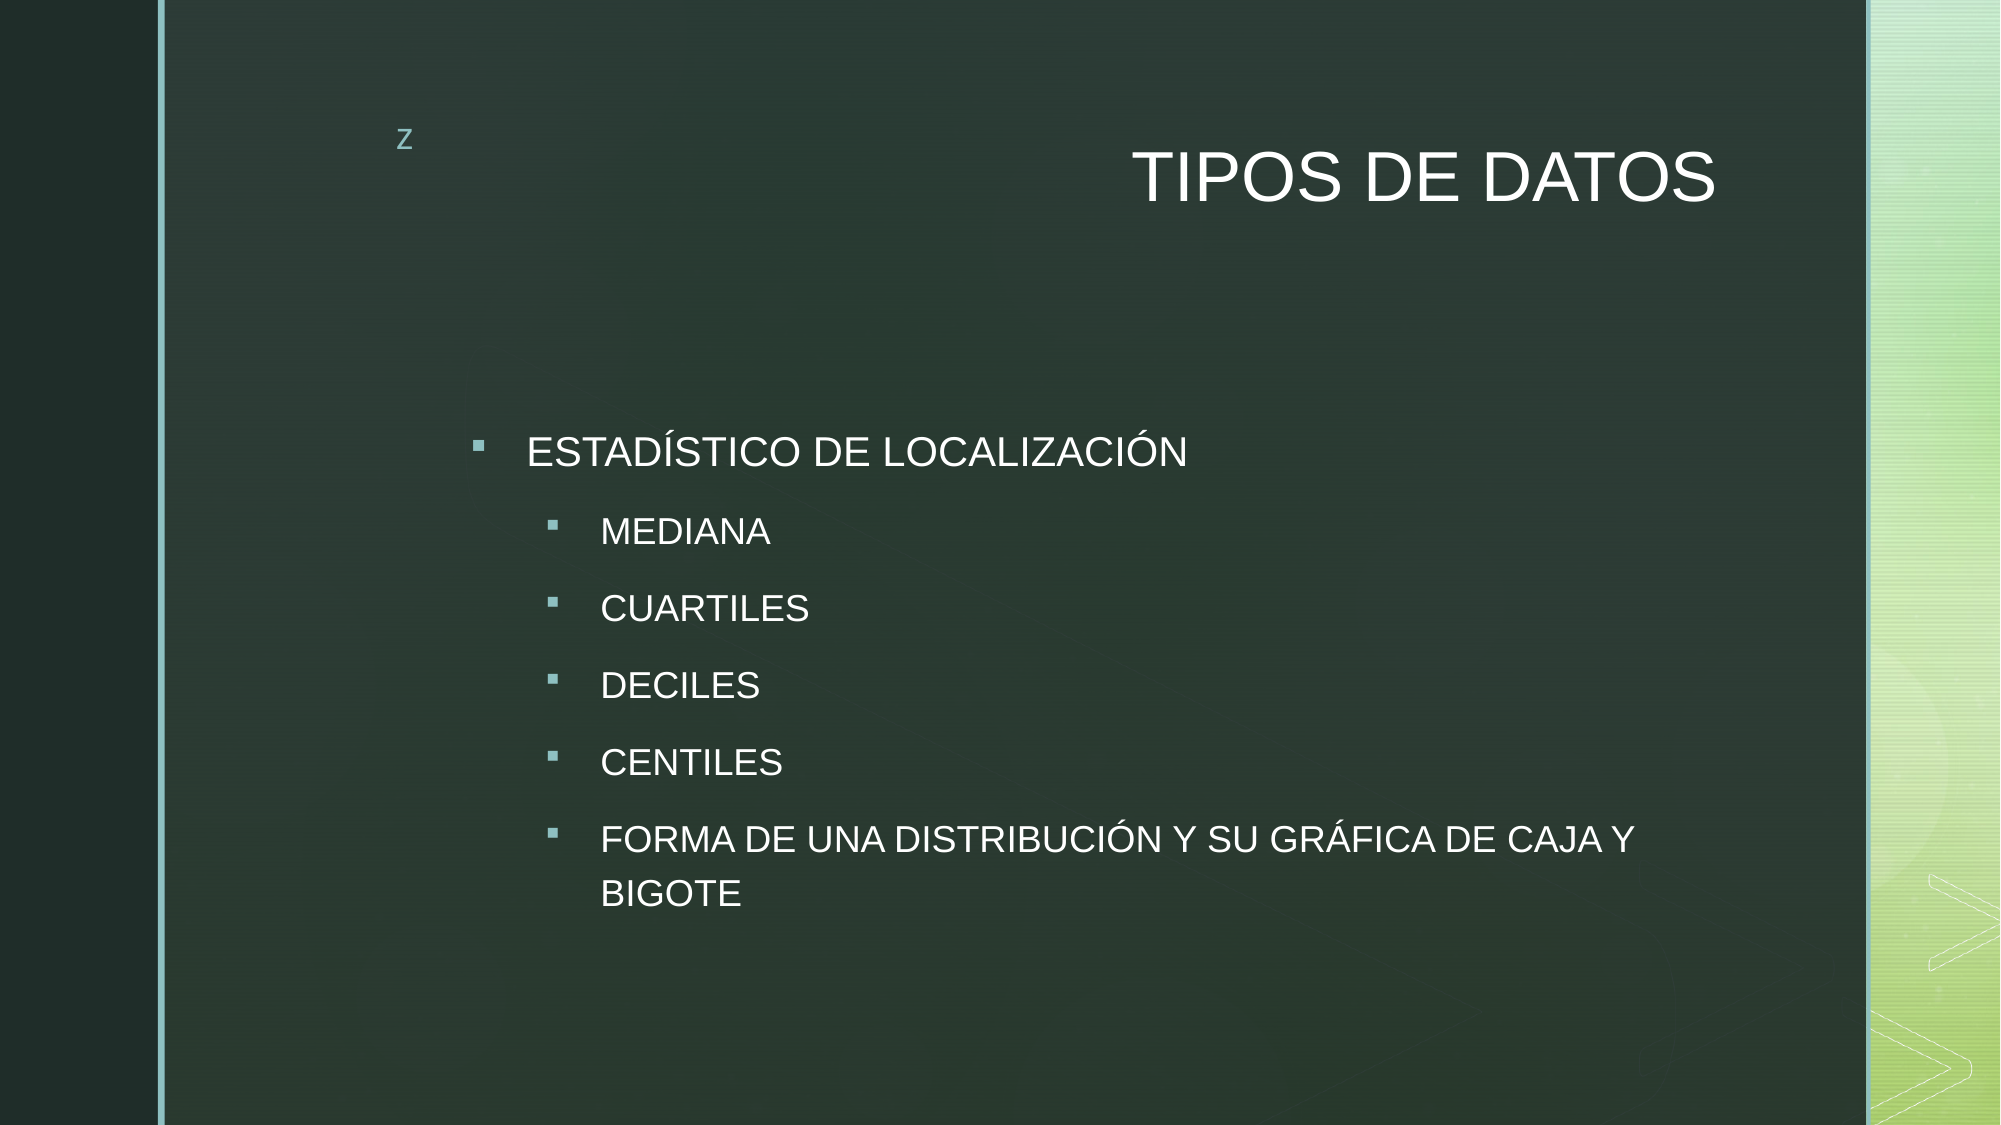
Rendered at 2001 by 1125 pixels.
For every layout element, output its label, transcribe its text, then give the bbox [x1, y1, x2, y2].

list ESTADÍSTICO DE LOCALIZACIÓN MEDIANA CUARTILES DECILES CENTILES FORMA DE UNA DISTRIBUCIÓN Y SU GRÁFICA DE CAJA Y BIGOTE [454, 336, 1734, 993]
title TIPOS DE DATOS [428, 132, 1734, 310]
picture [1871, 0, 2001, 1125]
